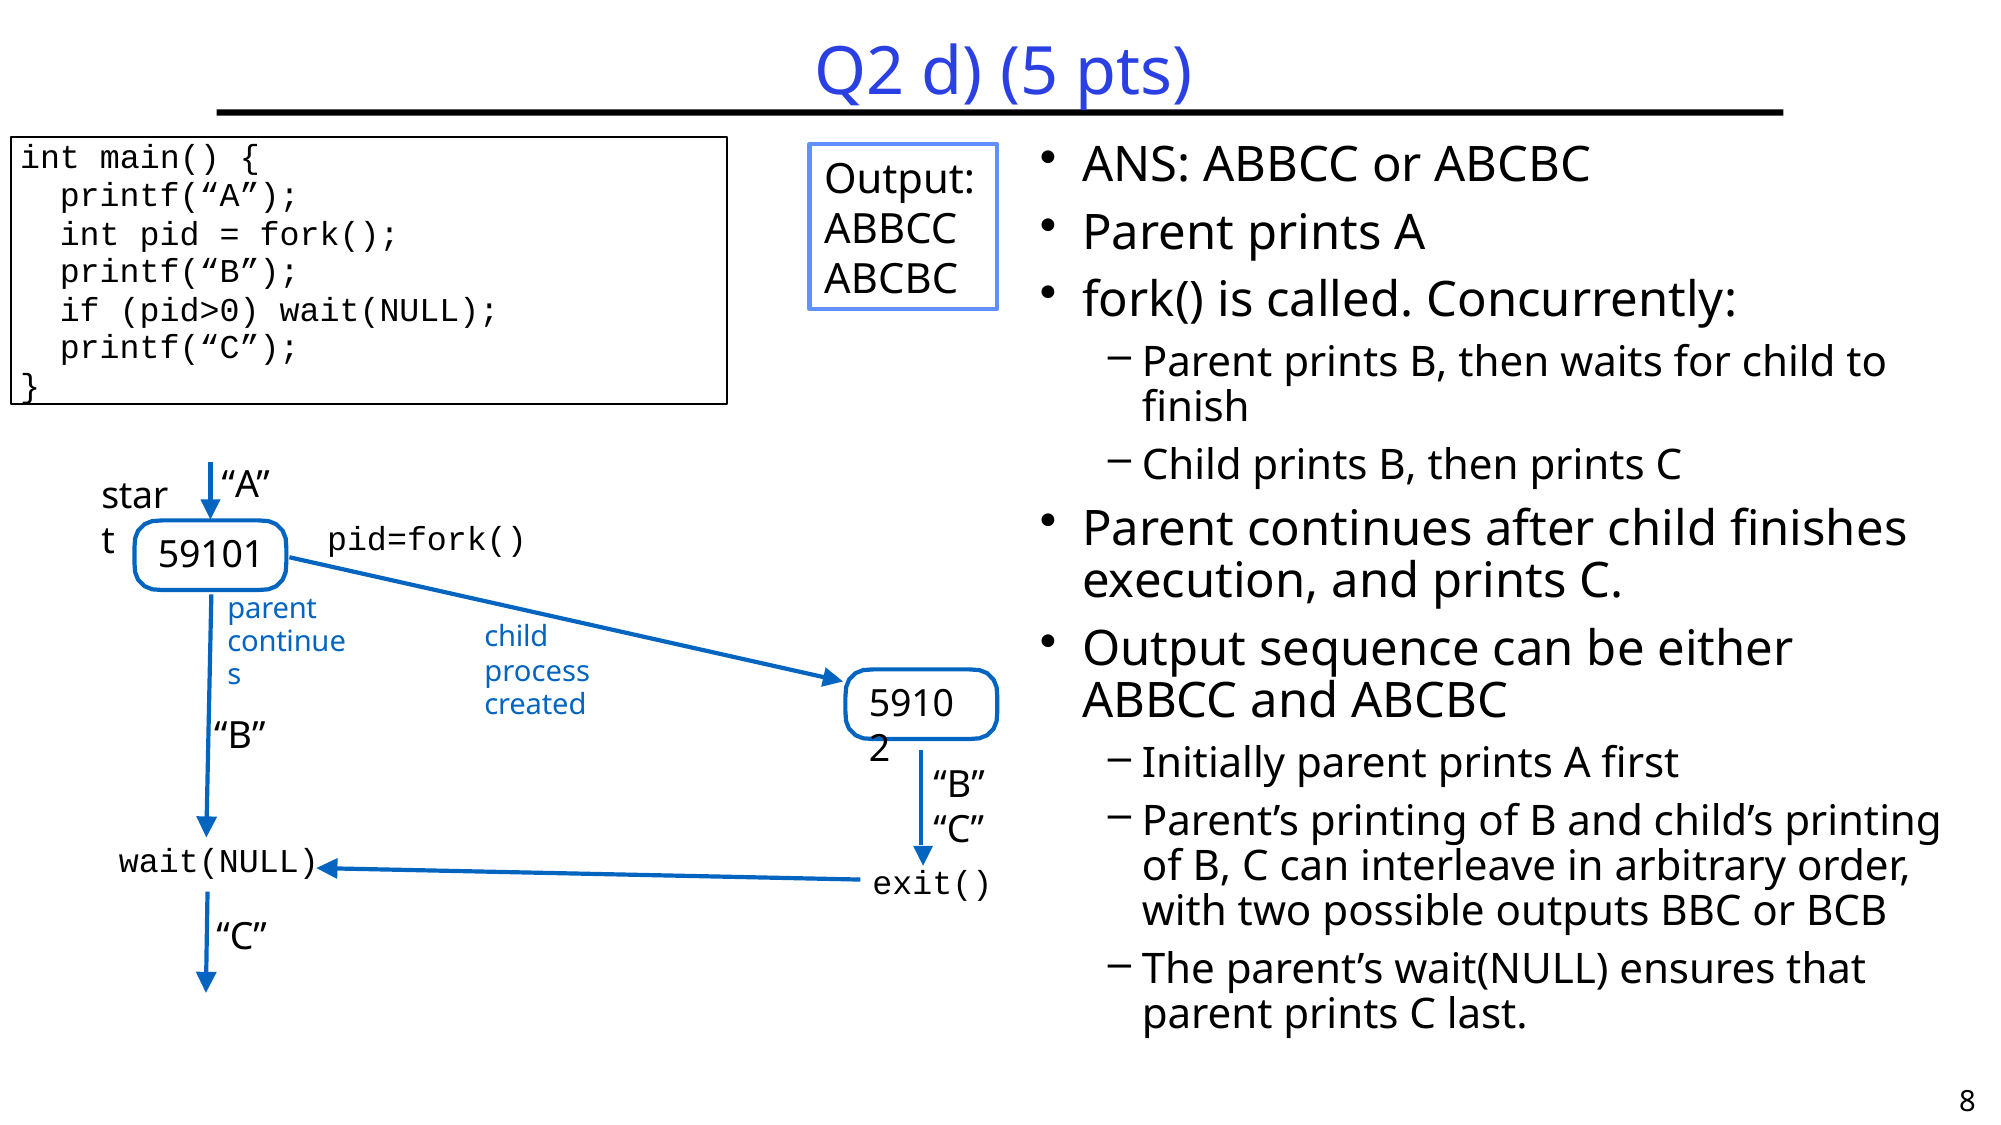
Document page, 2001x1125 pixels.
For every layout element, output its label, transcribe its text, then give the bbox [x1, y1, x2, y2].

text_box child process created [482, 616, 694, 721]
text_box “C” [931, 803, 1018, 851]
text_box “B” [931, 757, 1018, 803]
text_box [200, 499, 221, 520]
text_box [845, 669, 998, 739]
text_box [821, 667, 843, 687]
text_box “B” [212, 709, 298, 757]
text_box Output: ABBCC ABCBC [807, 142, 999, 311]
text_box “A” [219, 457, 306, 505]
title Q2 d) (5 pts) [73, 29, 1934, 118]
text_box “C” [214, 909, 300, 957]
text_box start [99, 468, 177, 561]
list ANS: ABBCC or ABCBC Parent prints A fork() is called. Concurrently: Parent prints B, then waits for child to finish Child prints B, then prints C Parent continues after child finishes execution, and prints C. Output sequence can be either ABBCC and ABCBC Initially parent prints A first Parent’s printing of B and child’s printing of B, C can interleave in arbitrary order, with two possible outputs BBC or BCB The parent’s wait(NULL) ensures that parent prints C last. [1024, 132, 1968, 1080]
text_box pid=fork() [324, 515, 553, 558]
text_box 59101 parent continues [155, 510, 355, 747]
text_box 59102 [866, 676, 976, 769]
text_box [913, 845, 931, 859]
text_box [195, 891, 217, 993]
text_box exit() [870, 859, 1004, 902]
text_box [134, 561, 155, 590]
text_box [196, 594, 218, 838]
text_box wait(NULL) [116, 837, 338, 880]
text_box int main() { printf(“A”); int pid = fork(); printf(“B”); if (pid>0) wait(NULL); printf(“C”); } [11, 137, 728, 404]
